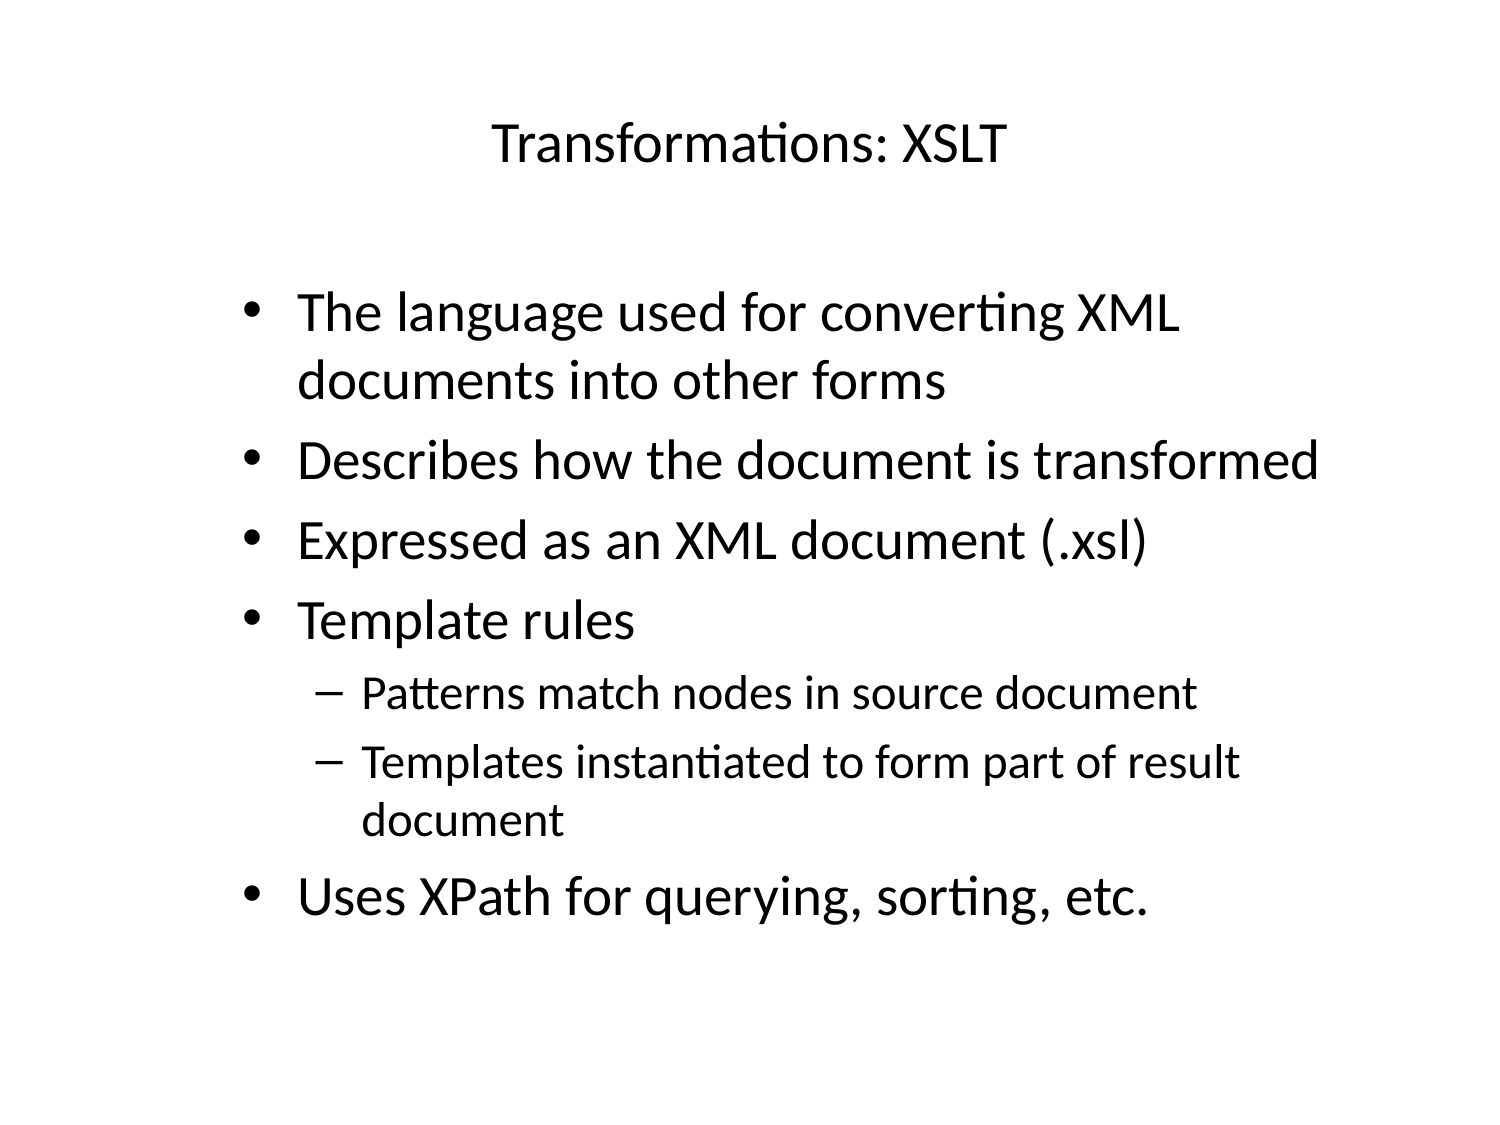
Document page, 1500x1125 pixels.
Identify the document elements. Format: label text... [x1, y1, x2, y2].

list The language used for converting XML documents into other forms Describes how the document is transformed Expressed as an XML document (.xsl) Template rules Patterns match nodes in source document Templates instantiated to form part of result document Uses XPath for querying, sorting, etc. [227, 266, 1390, 935]
title Transformations: XSLT [75, 45, 1425, 233]
